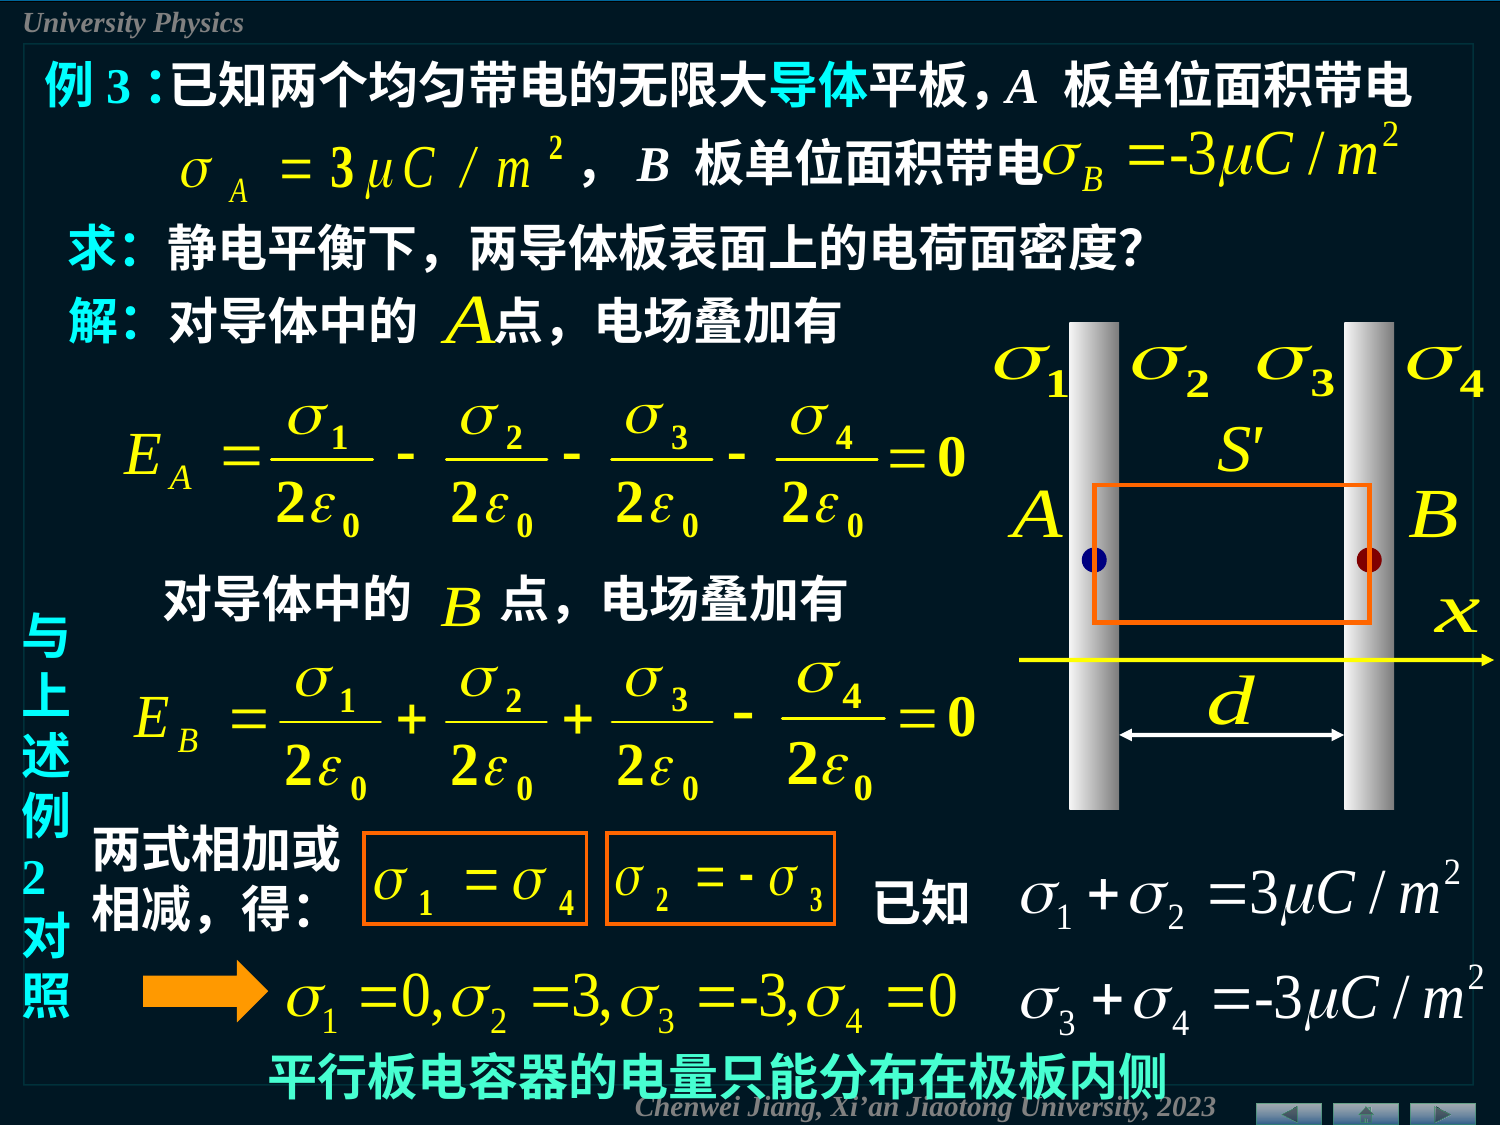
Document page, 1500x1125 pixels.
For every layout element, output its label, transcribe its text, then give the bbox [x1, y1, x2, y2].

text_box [1119, 309, 1220, 405]
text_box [1012, 844, 1495, 1048]
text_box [111, 372, 384, 548]
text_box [1033, 105, 1412, 208]
text_box [1344, 322, 1395, 659]
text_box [1193, 659, 1264, 738]
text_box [608, 834, 833, 923]
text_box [722, 627, 894, 811]
text_box [1069, 322, 1120, 659]
text_box ，B 板单位面积带电 [577, 124, 1028, 200]
text_box [143, 959, 269, 1023]
text_box 平行板电容器的电量只能分布在极板内侧 [253, 1037, 1436, 1113]
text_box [122, 634, 717, 811]
text_box 点，电场叠加有 [502, 282, 1017, 358]
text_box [893, 422, 977, 489]
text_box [1206, 409, 1270, 485]
text_box [1370, 547, 1382, 573]
text_box 点，电场叠加有 [485, 559, 1023, 635]
text_box 已知两个均匀带电的无限大导体平板， [153, 46, 991, 121]
text_box 对导体中的 [147, 559, 485, 633]
text_box [1069, 661, 1120, 810]
text_box 例3： [29, 46, 153, 121]
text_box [1418, 584, 1482, 647]
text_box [172, 120, 573, 209]
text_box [277, 952, 969, 1050]
text_box [1264, 653, 1495, 667]
text_box [1119, 728, 1188, 742]
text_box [899, 681, 987, 748]
text_box 已知 [856, 863, 1007, 939]
text_box 与上述例2对照 [6, 597, 111, 1033]
text_box 两式相加或相减，得： [111, 810, 361, 946]
text_box 求：静电平衡下，两导体板表面上的电荷面密度？ [53, 208, 1428, 284]
text_box [1081, 547, 1094, 573]
text_box A 板单位面积带电 [991, 46, 1467, 121]
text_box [1244, 309, 1345, 410]
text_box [428, 573, 491, 633]
text_box [1269, 728, 1345, 742]
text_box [993, 472, 1070, 545]
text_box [1394, 309, 1495, 405]
text_box [1094, 484, 1370, 623]
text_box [981, 309, 1076, 405]
text_box [1344, 661, 1395, 810]
text_box 解：对导体中的 [53, 282, 425, 358]
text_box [365, 834, 585, 923]
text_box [426, 278, 502, 352]
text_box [1393, 472, 1470, 545]
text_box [386, 372, 889, 548]
